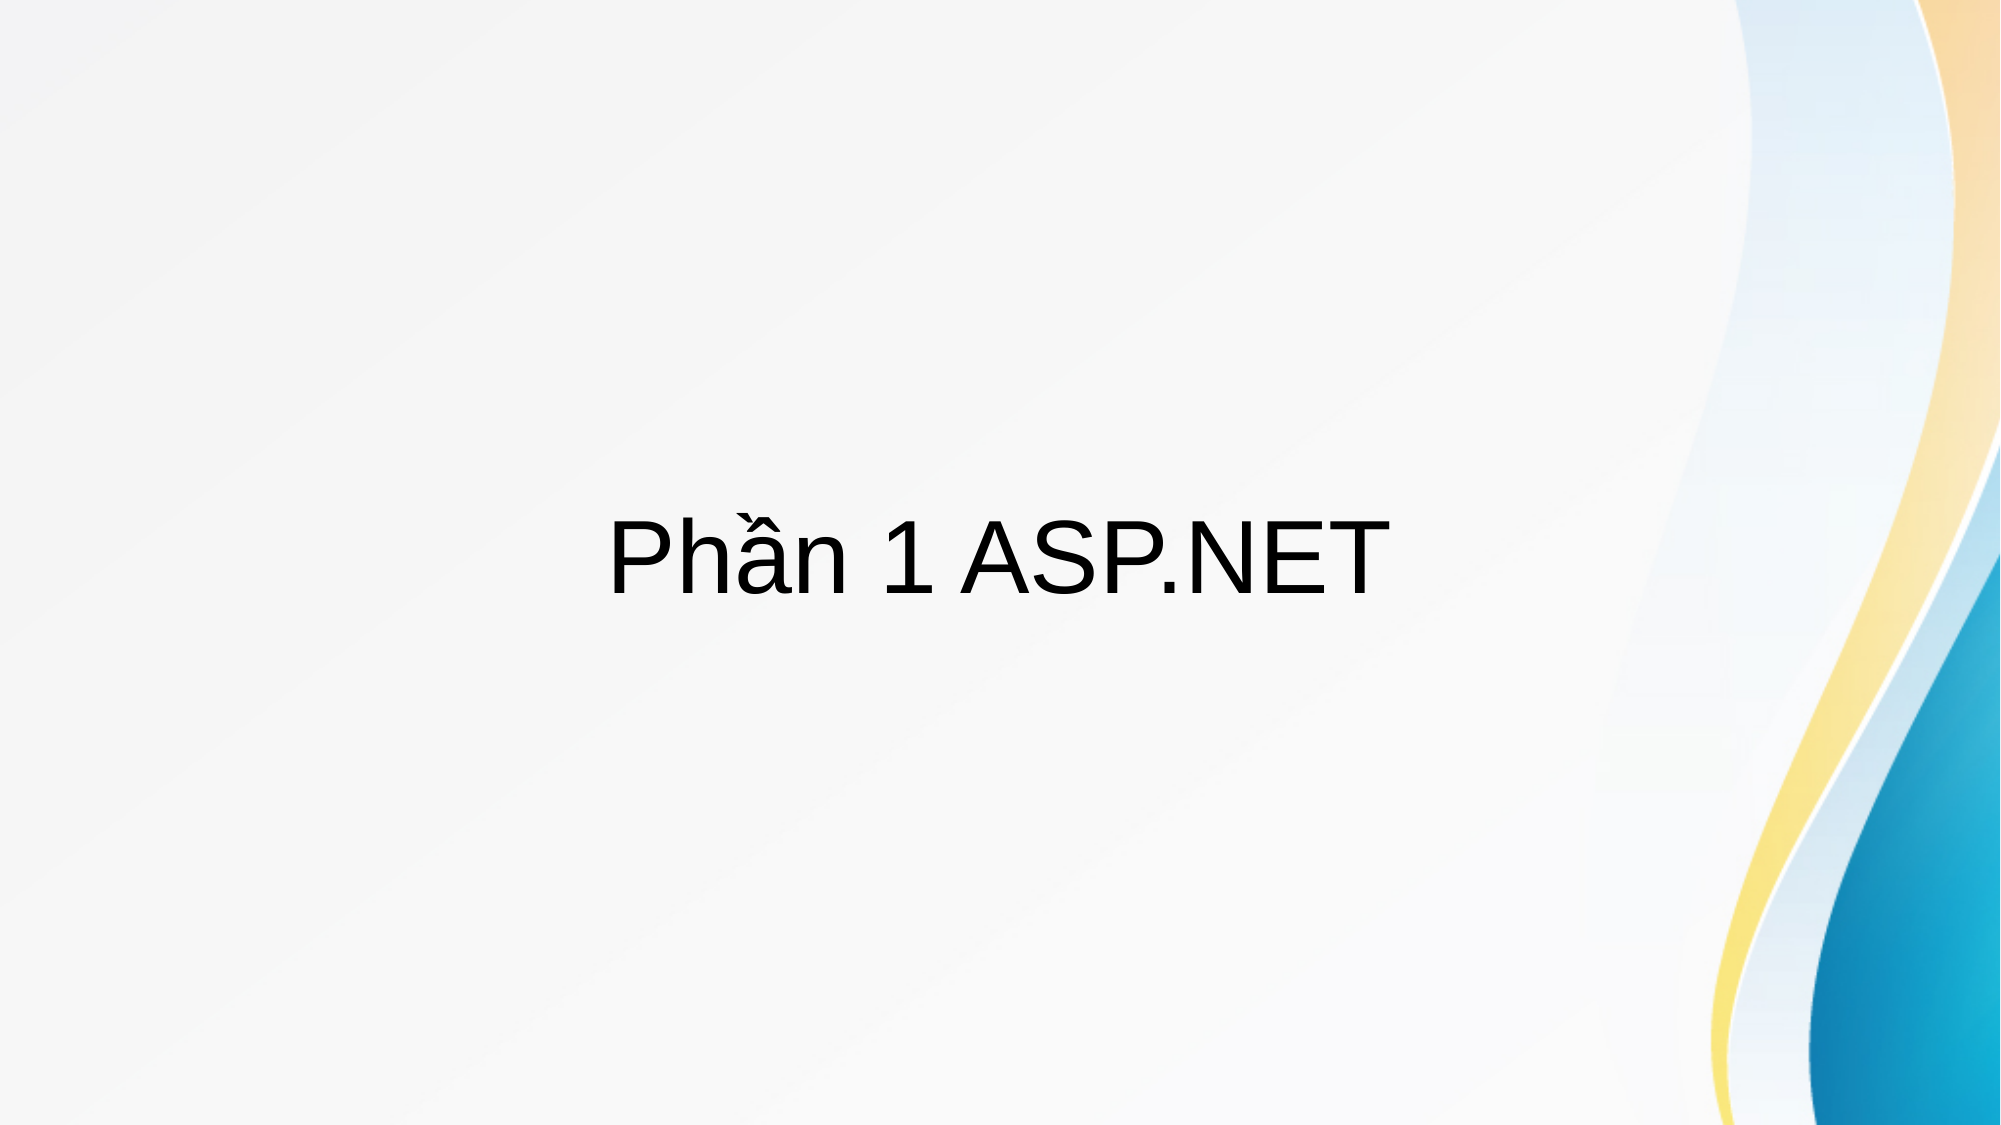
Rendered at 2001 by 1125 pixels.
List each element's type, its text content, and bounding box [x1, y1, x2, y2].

list Phần 1 ASP.NET [99, 481, 1901, 899]
picture [0, 0, 2001, 1125]
